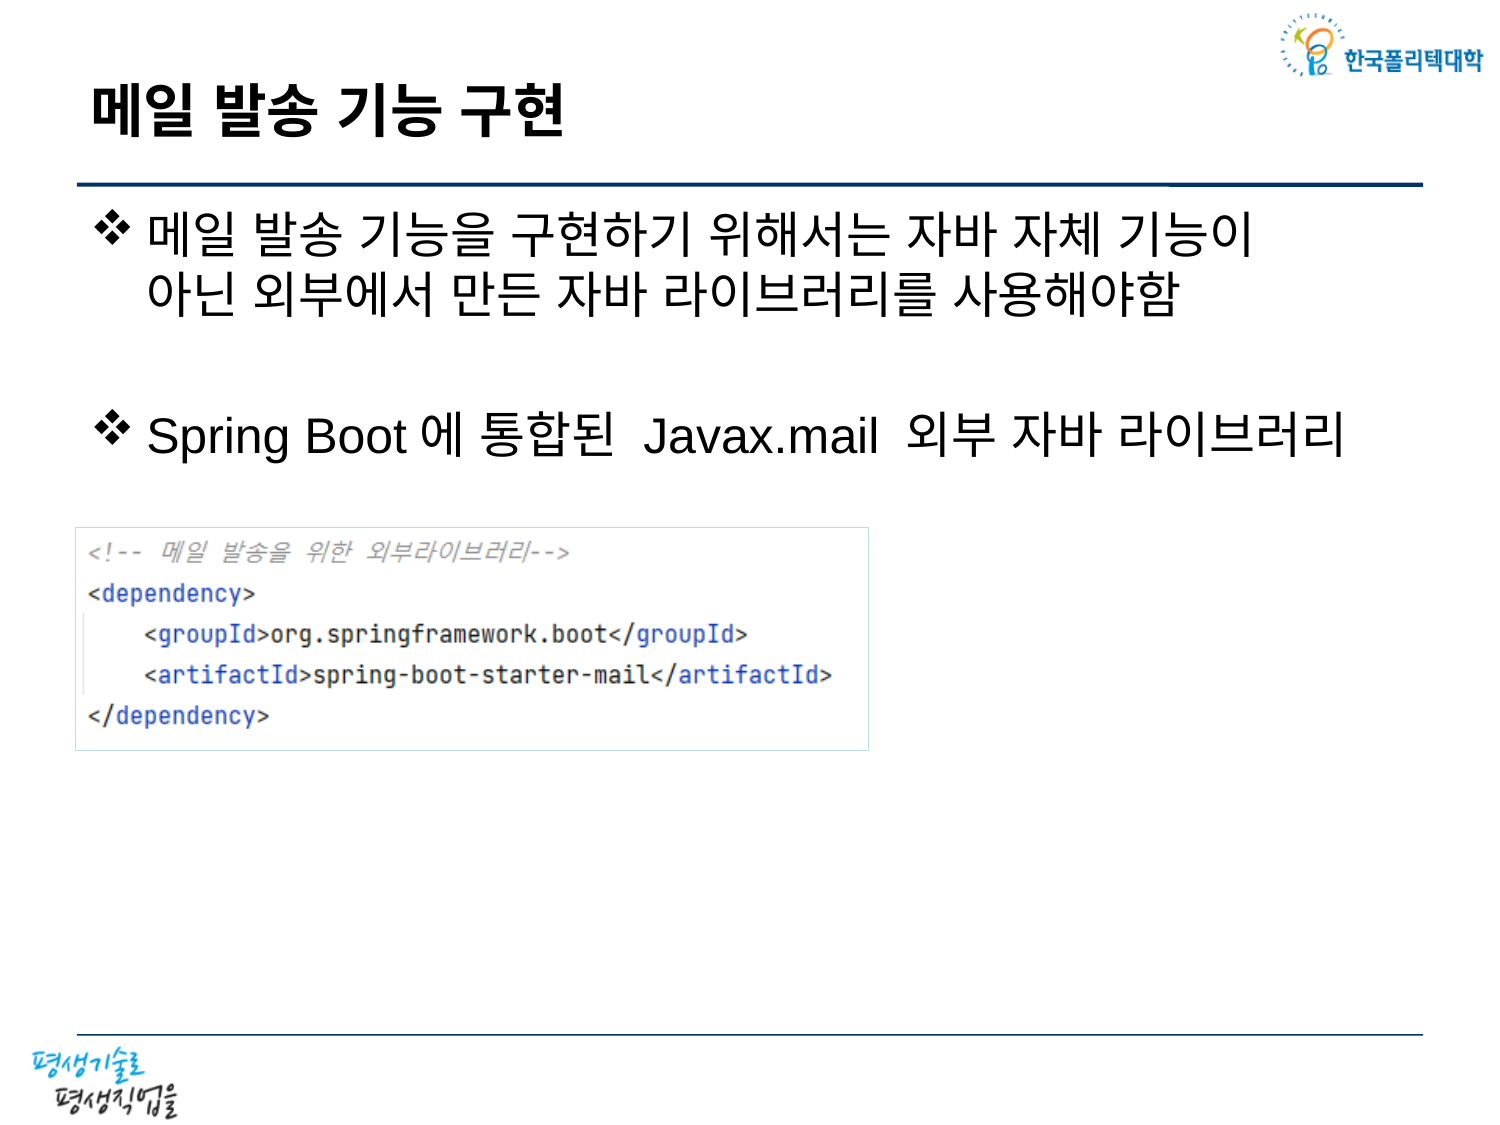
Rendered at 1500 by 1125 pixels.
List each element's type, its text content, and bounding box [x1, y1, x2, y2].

title 메일 발송 기능 구현 [74, 44, 1426, 173]
picture [74, 526, 869, 751]
picture [17, 1039, 226, 1122]
picture [1275, 6, 1489, 84]
list 메일 발송 기능을 구현하기 위해서는 자바 자체 기능이 아닌 외부에서 만든 자바 라이브러리를 사용해야함 Spring Boot에 통합된 Javax.mail 외부 자바 라이브러리 [74, 196, 1424, 1006]
